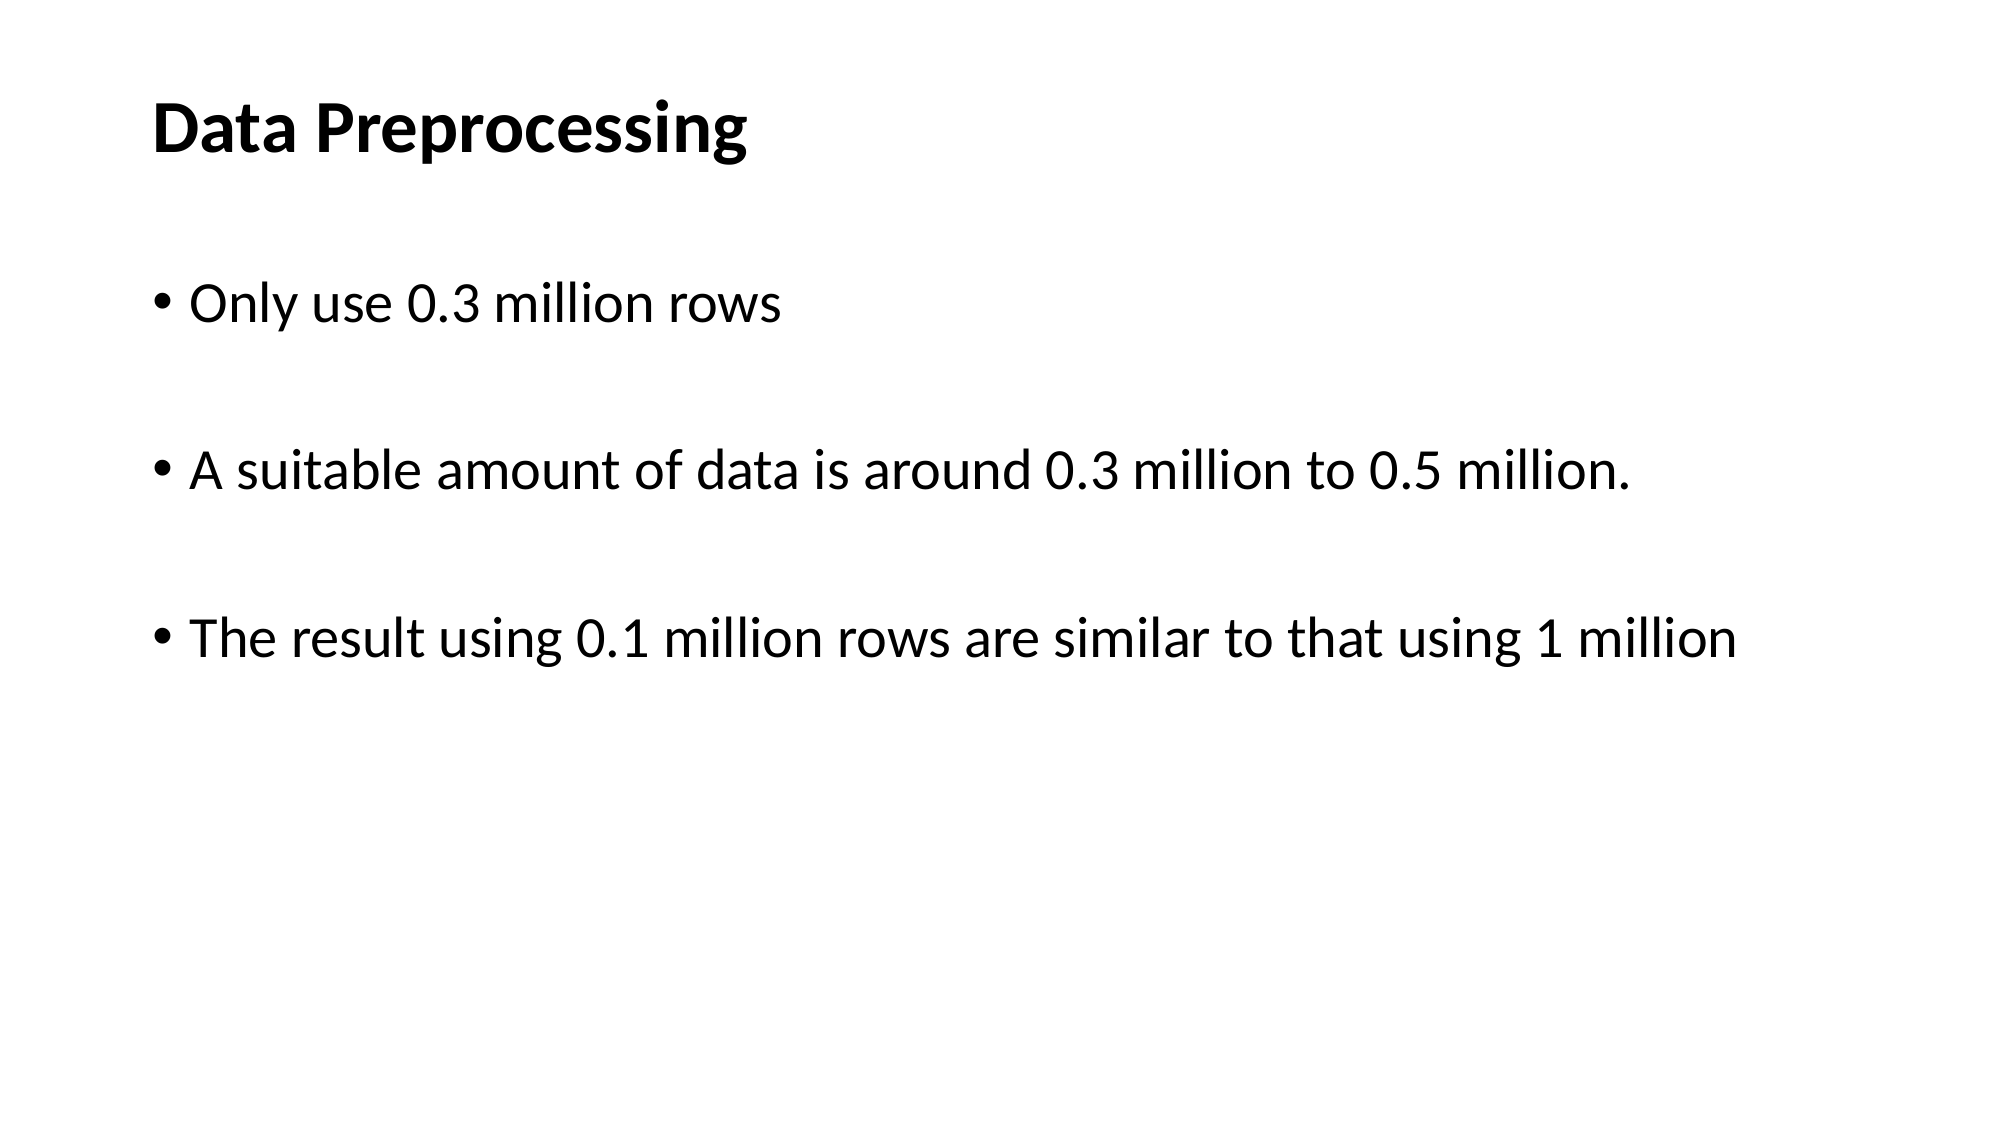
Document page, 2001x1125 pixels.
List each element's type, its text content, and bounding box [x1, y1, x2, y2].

list Only use 0.3 million rows A suitable amount of data is around 0.3 million to 0.5 million. The result using 0.1 million rows are similar to that using 1 million [137, 173, 1863, 1000]
title Data Preprocessing [137, 82, 1863, 173]
